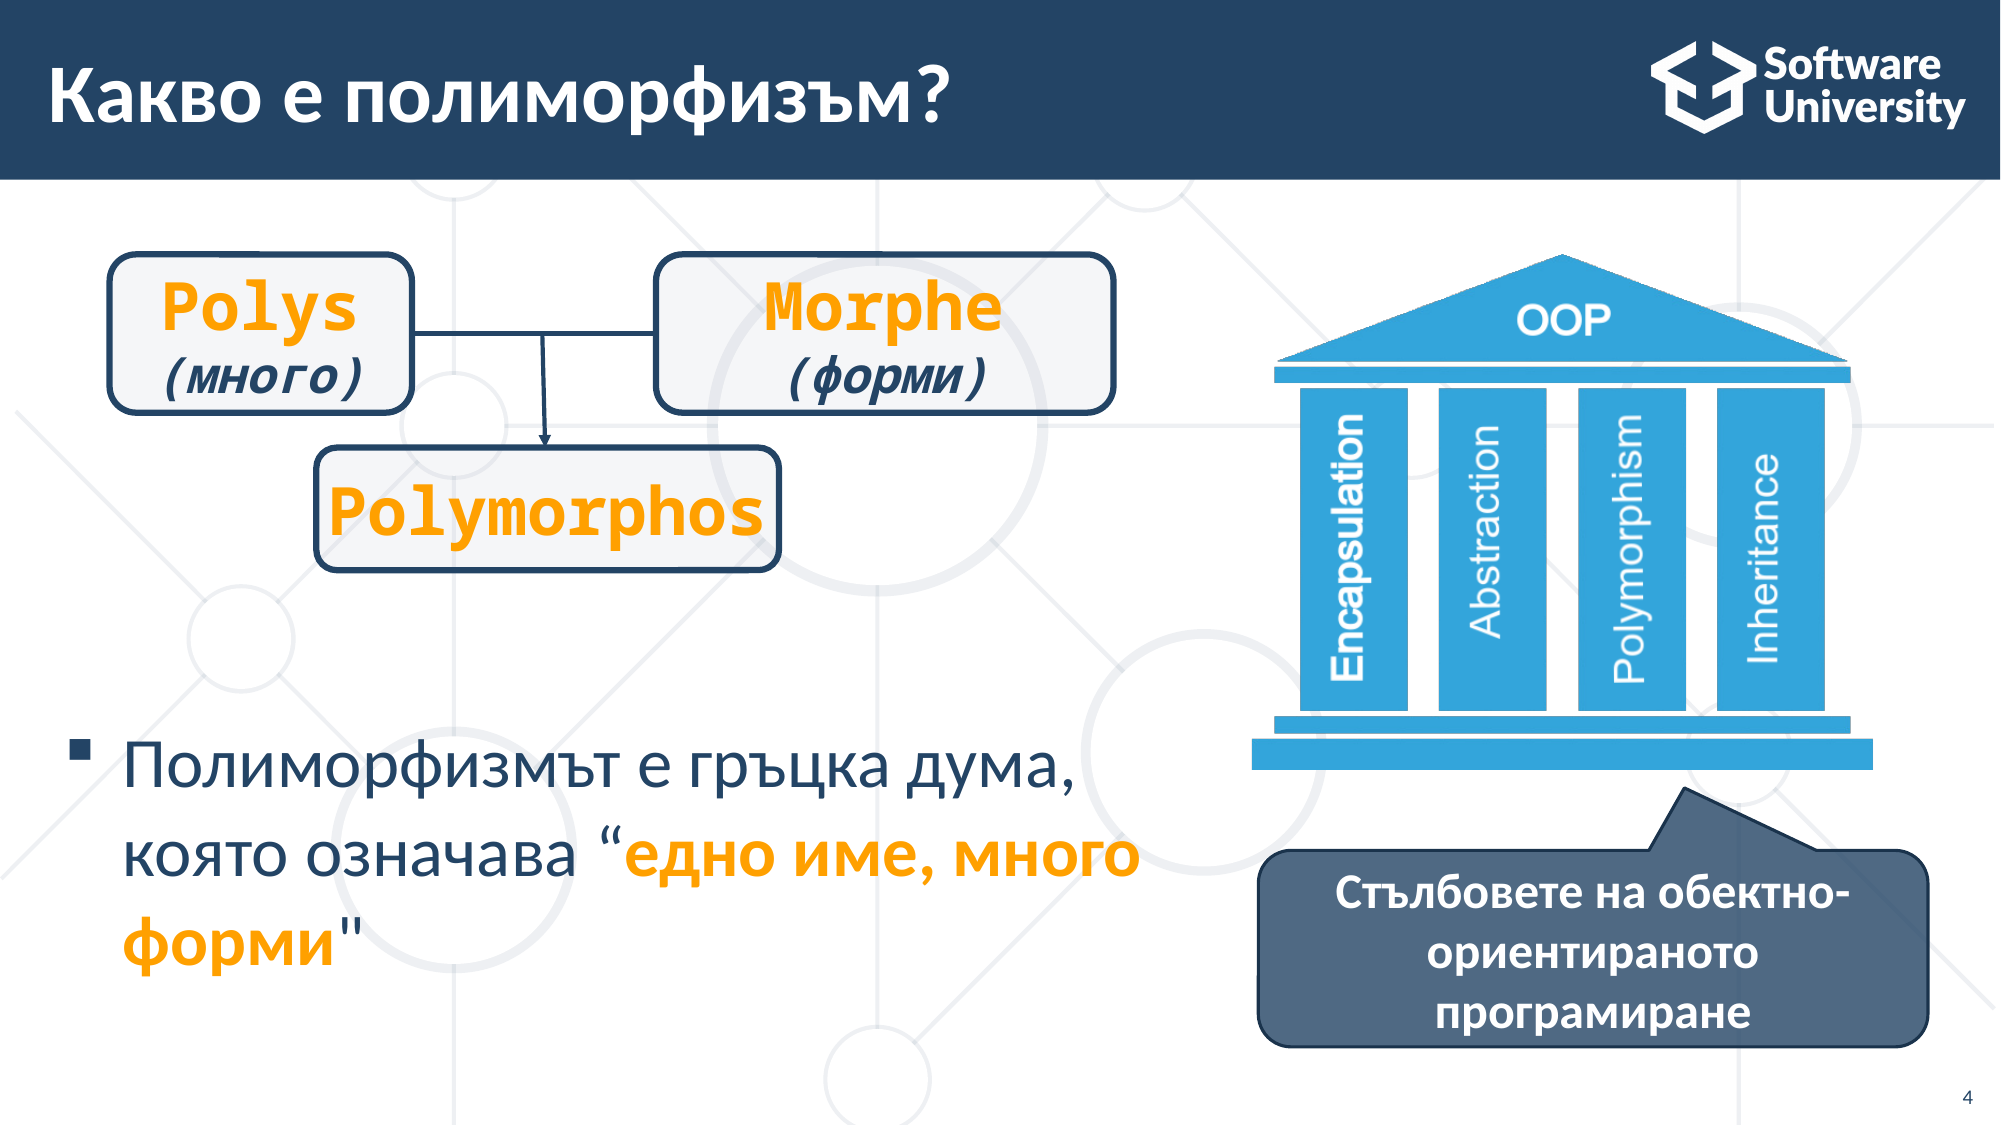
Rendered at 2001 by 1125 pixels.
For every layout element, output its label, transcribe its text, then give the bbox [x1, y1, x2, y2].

text_box Стълбовете на обектно-ориентираното програмиране [1256, 786, 1931, 1049]
picture [1236, 254, 1888, 770]
picture [1651, 41, 1966, 134]
list Полиморфизмът е гръцка дума, която означава “едно име, много форми" [46, 254, 1178, 1003]
title Какво е полиморфизъм? [31, 16, 1625, 162]
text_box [109, 254, 1114, 571]
slide_number 4 [1927, 1067, 1989, 1117]
